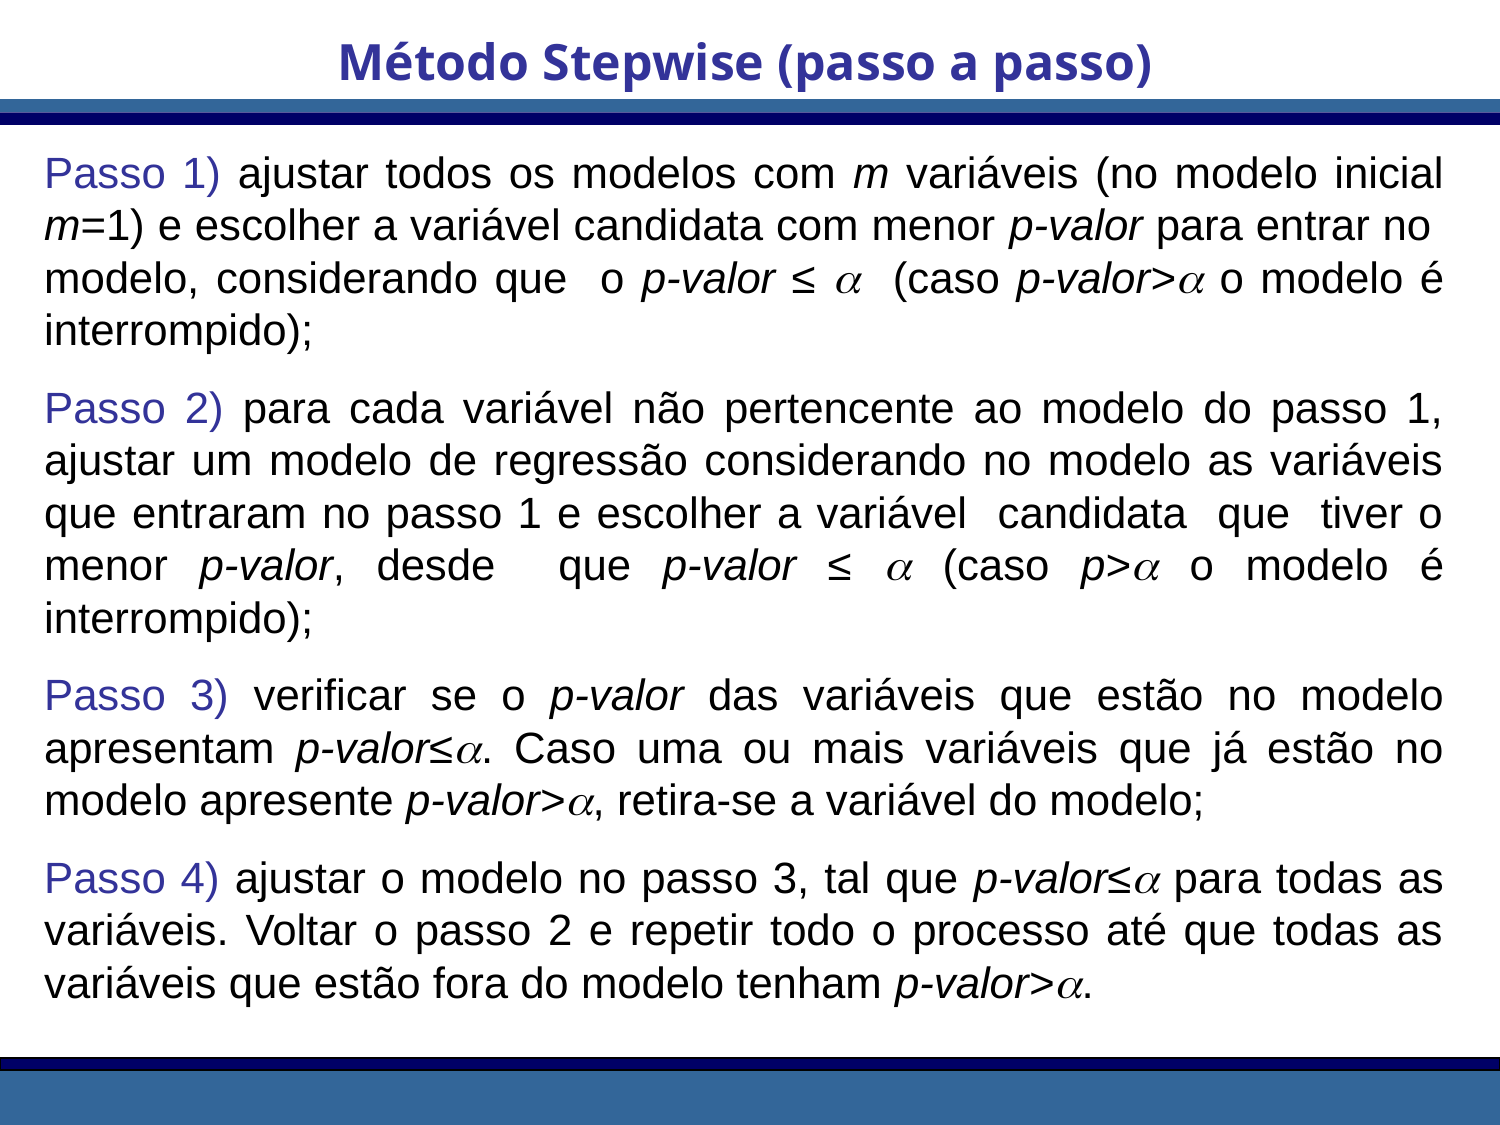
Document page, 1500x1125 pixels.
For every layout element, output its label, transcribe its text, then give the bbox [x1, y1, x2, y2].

text_box Passo 1) ajustar todos os modelos com m variáveis (no modelo inicial m=1) e escolher a variável candidata com menor p-valor para entrar no modelo, considerando que o p-valor ≤  (caso p-valor> o modelo é interrompido); Passo 2) para cada variável não pertencente ao modelo do passo 1, ajustar um modelo de regressão considerando no modelo as variáveis que entraram no passo 1 e escolher a variável candidata que tiver o menor p-valor, desde que p-valor ≤  (caso p> o modelo é interrompido); Passo 3) verificar se o p-valor das variáveis que estão no modelo apresentam p-valor≤. Caso uma ou mais variáveis que já estão no modelo apresente p-valor>, retira-se a variável do modelo; Passo 4) ajustar o modelo no passo 3, tal que p-valor≤ para todas as variáveis. Voltar o passo 2 e repetir todo o processo até que todas as variáveis que estão fora do modelo tenham p-valor>. [29, 137, 1460, 1015]
text_box Método Stepwise (passo a passo) [322, 23, 1168, 99]
